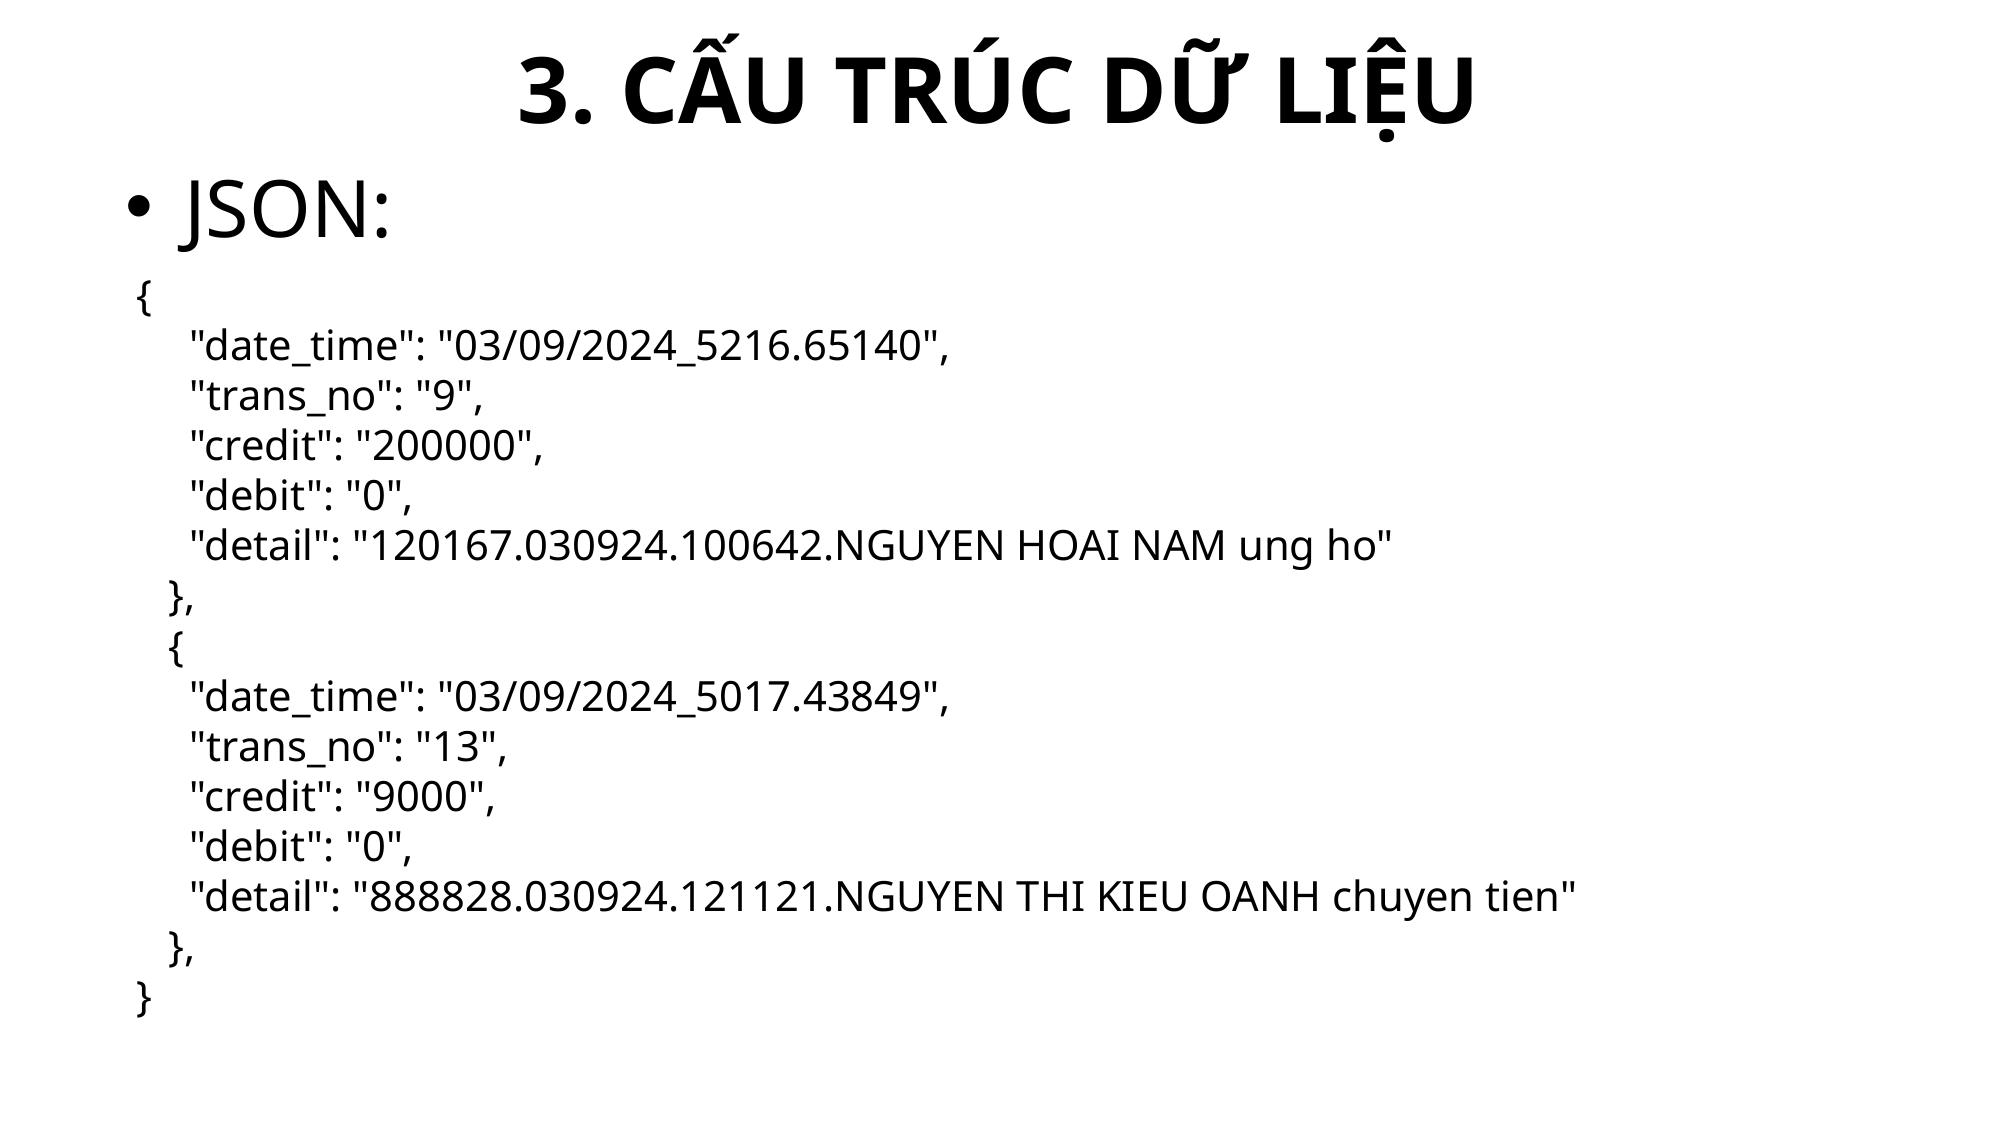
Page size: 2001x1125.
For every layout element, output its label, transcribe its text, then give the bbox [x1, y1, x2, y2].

text_box 3. CẤU TRÚC DỮ LIỆU [110, 24, 1888, 150]
text_box { "date_time": "03/09/2024_5216.65140", "trans_no": "9", "credit": "200000", "debit": "0", "detail": "120167.030924.100642.NGUYEN HOAI NAM ung ho" }, { "date_time": "03/09/2024_5017.43849", "trans_no": "13", "credit": "9000", "debit": "0", "detail": "888828.030924.121121.NGUYEN THI KIEU OANH chuyen tien" }, } [110, 261, 1888, 1027]
text_box JSON: [110, 150, 1888, 261]
